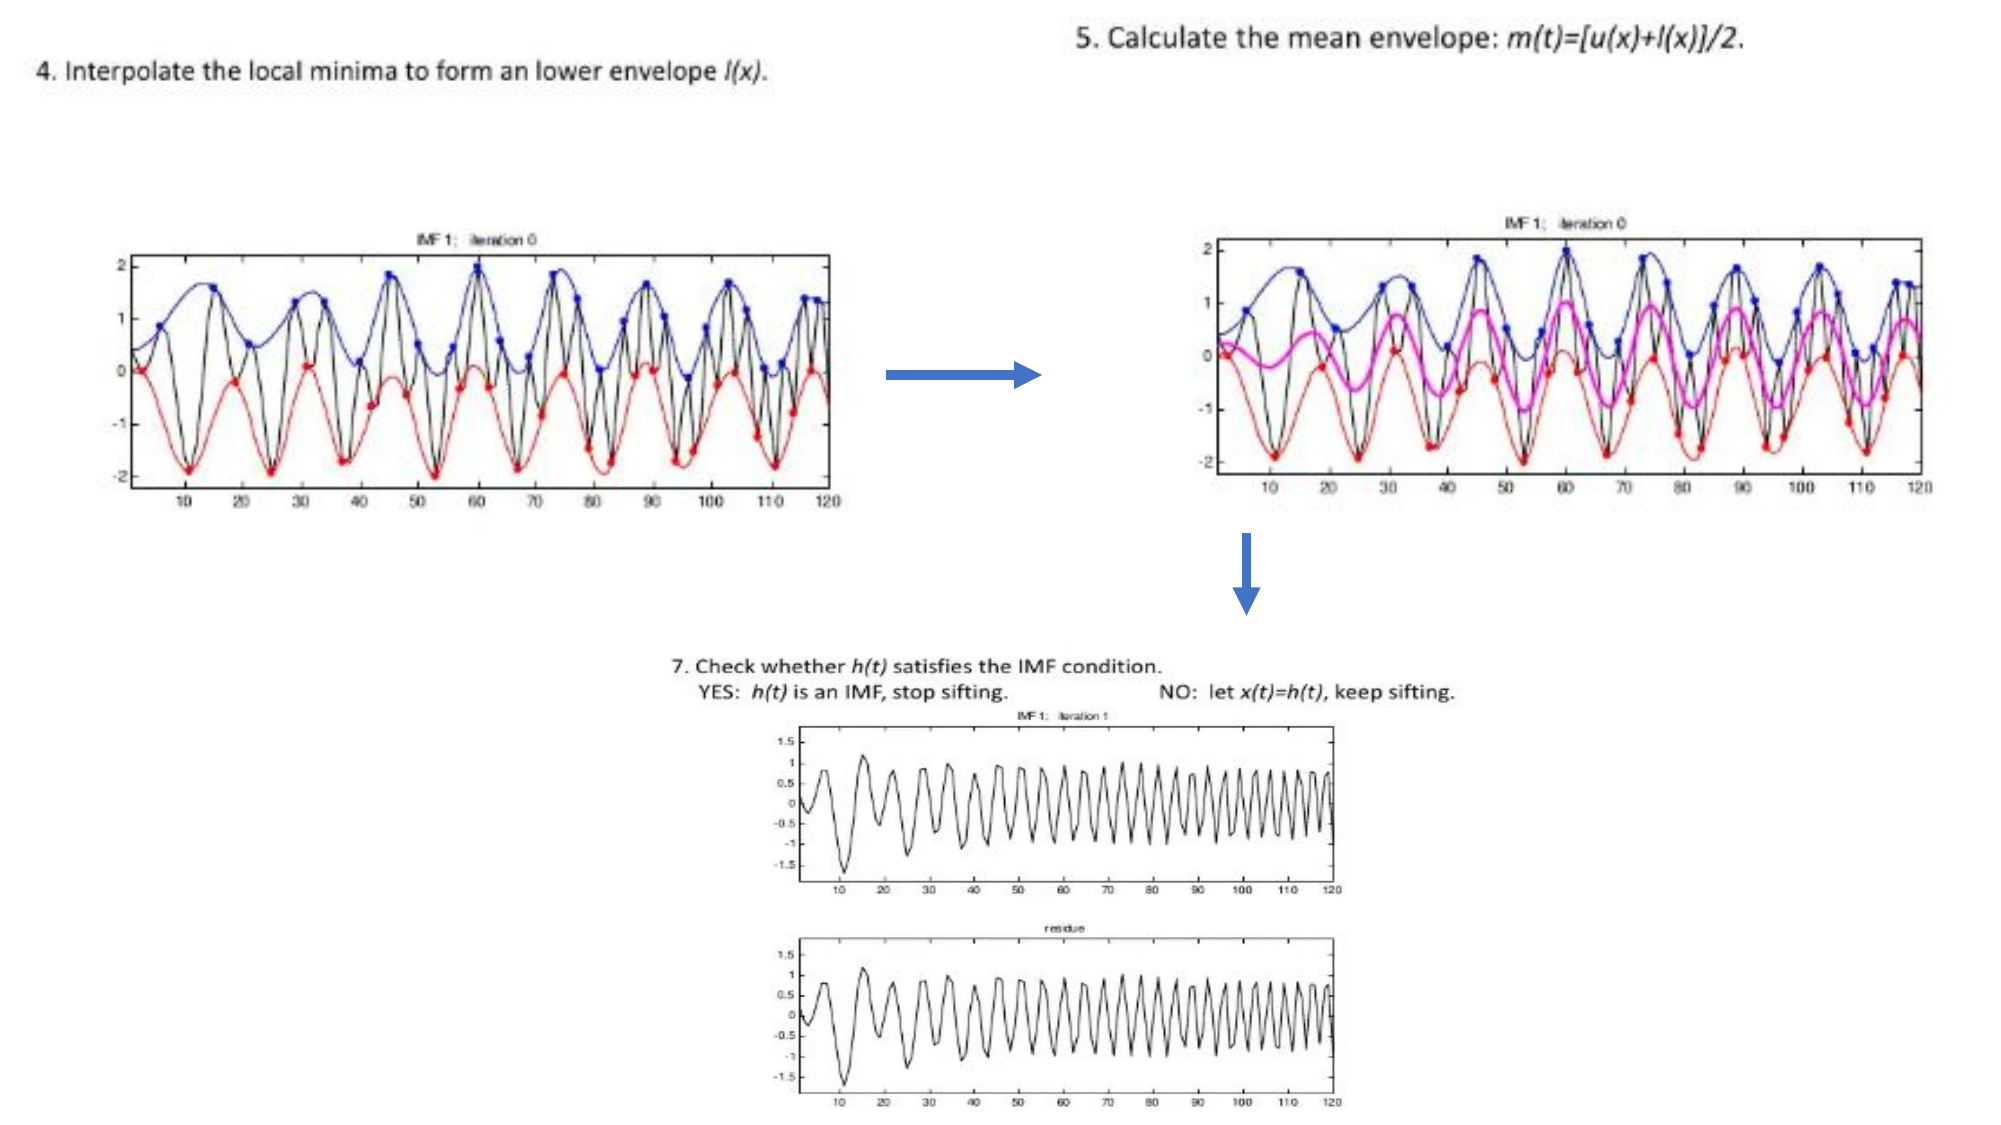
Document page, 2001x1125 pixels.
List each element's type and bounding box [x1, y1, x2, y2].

picture [1042, 0, 1966, 533]
picture [23, 41, 965, 563]
picture [643, 645, 1473, 1116]
